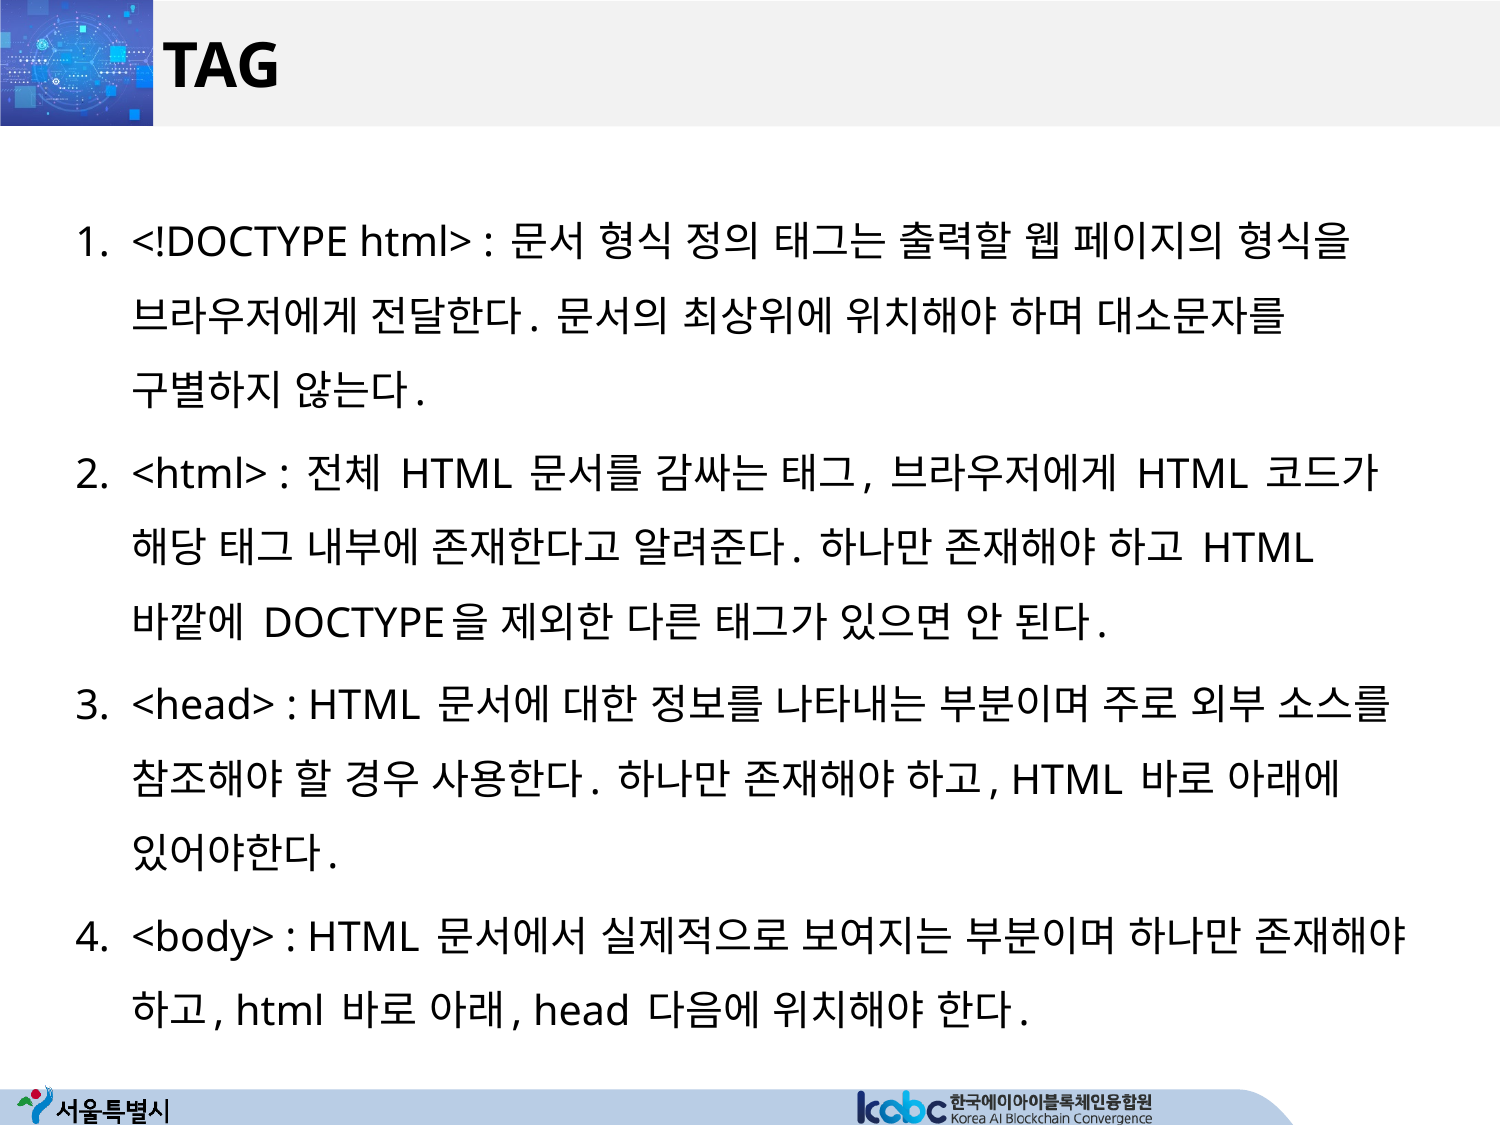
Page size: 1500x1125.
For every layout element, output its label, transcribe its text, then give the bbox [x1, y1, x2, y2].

title TAG [147, 0, 1443, 126]
picture [17, 1085, 168, 1124]
picture [0, 0, 147, 126]
picture [856, 1084, 1164, 1125]
list <!DOCTYPE html> : 문서 형식 정의 태그는 출력할 웹 페이지의 형식을 브라우저에게 전달한다. 문서의 최상위에 위치해야 하며 대소문자를 구별하지 않는다. <html> : 전체 HTML 문서를 감싸는 태그, 브라우저에게 HTML 코드가 해당 태그 내부에 존재한다고 알려준다. 하나만 존재해야 하고 HTML 바깥에 DOCTYPE을 제외한 다른 태그가 있으면 안 된다. <head> : HTML 문서에 대한 정보를 나타내는 부분이며 주로 외부 소스를 참조해야 할 경우 사용한다. 하나만 존재해야 하고, HTML 바로 아래에 있어야한다. <body> : HTML 문서에서 실제적으로 보여지는 부분이며 하나만 존재해야 하고, html 바로 아래, head 다음에 위치해야 한다. [60, 183, 1443, 1046]
